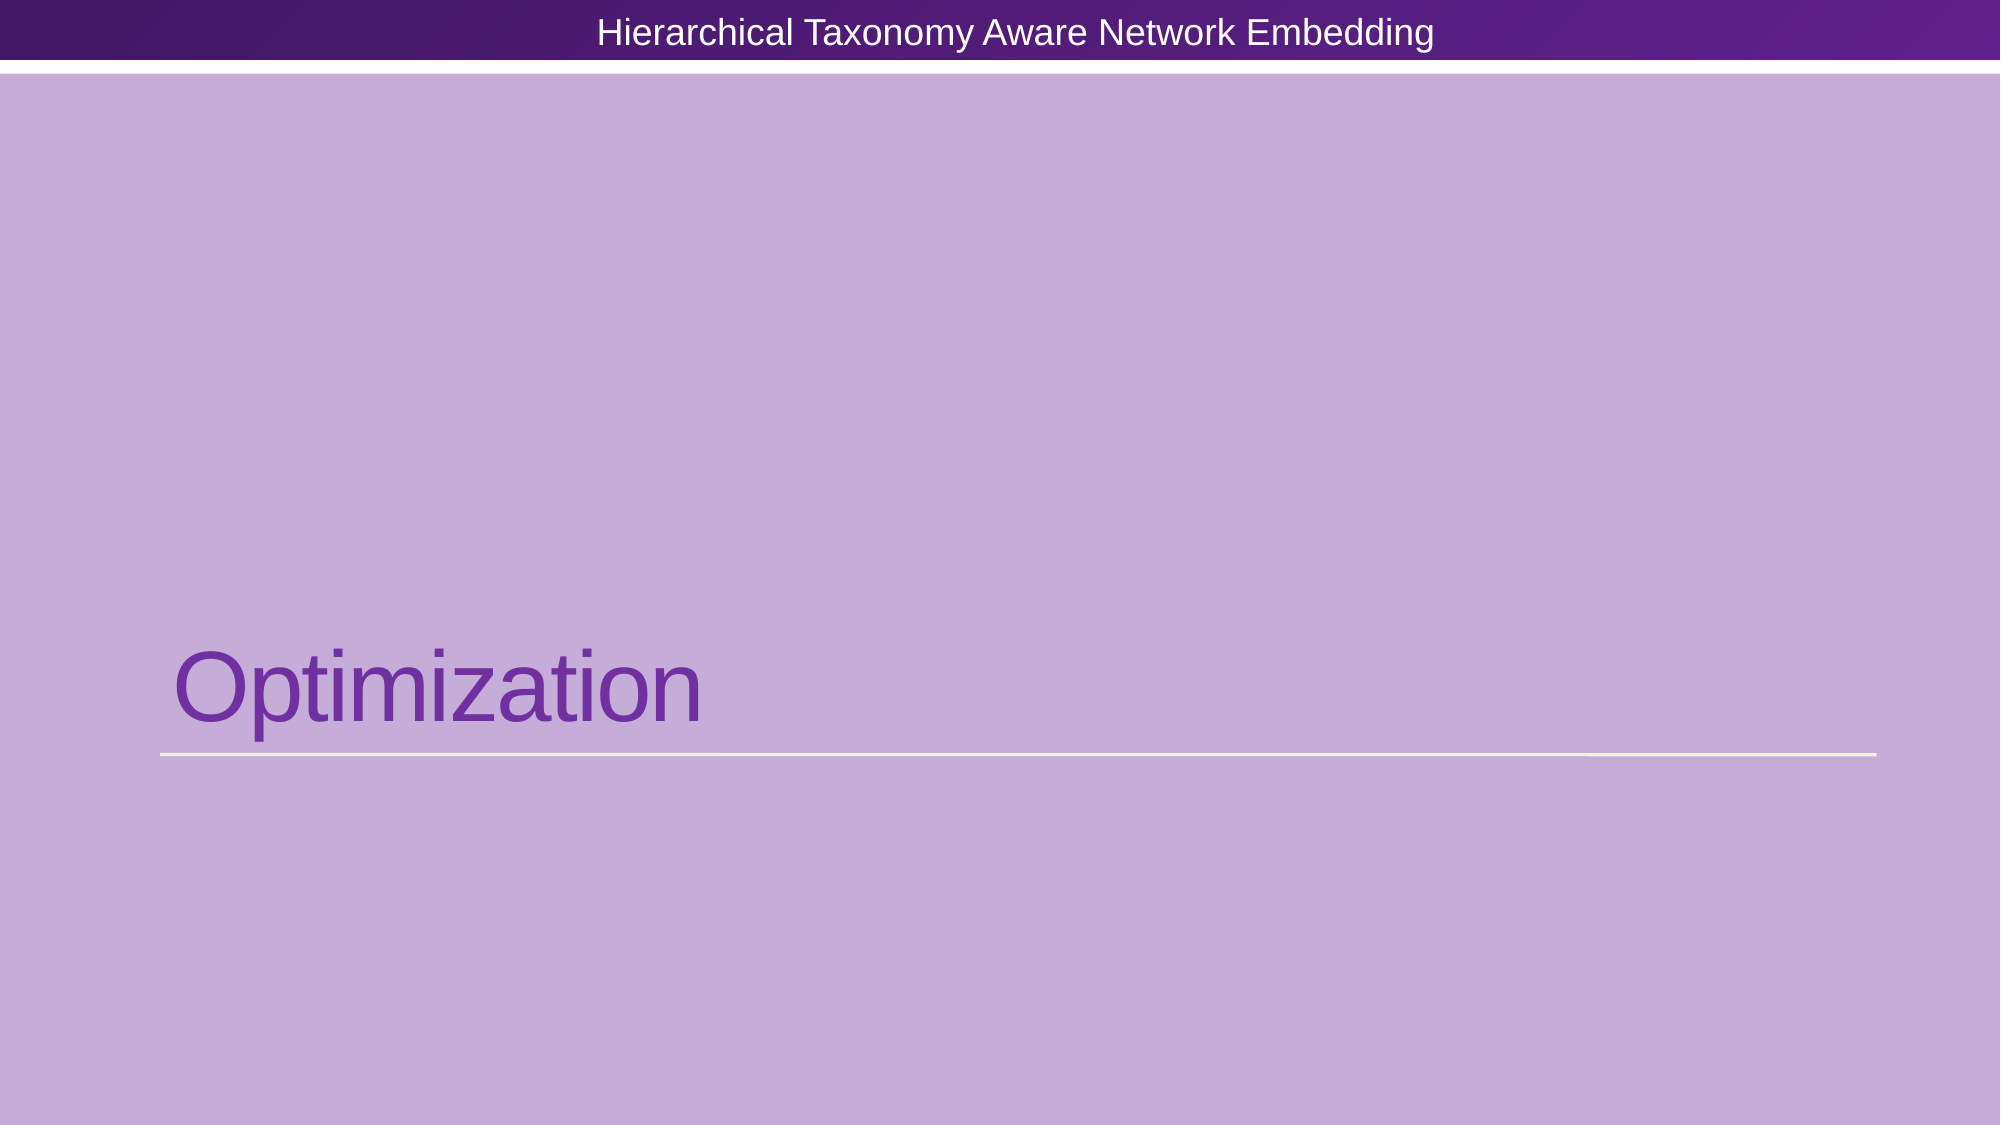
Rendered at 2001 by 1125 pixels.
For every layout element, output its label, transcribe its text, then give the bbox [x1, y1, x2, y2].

footer Hierarchical Taxonomy Aware Network Embedding [549, 3, 1450, 57]
title Optimization [157, 387, 1858, 749]
